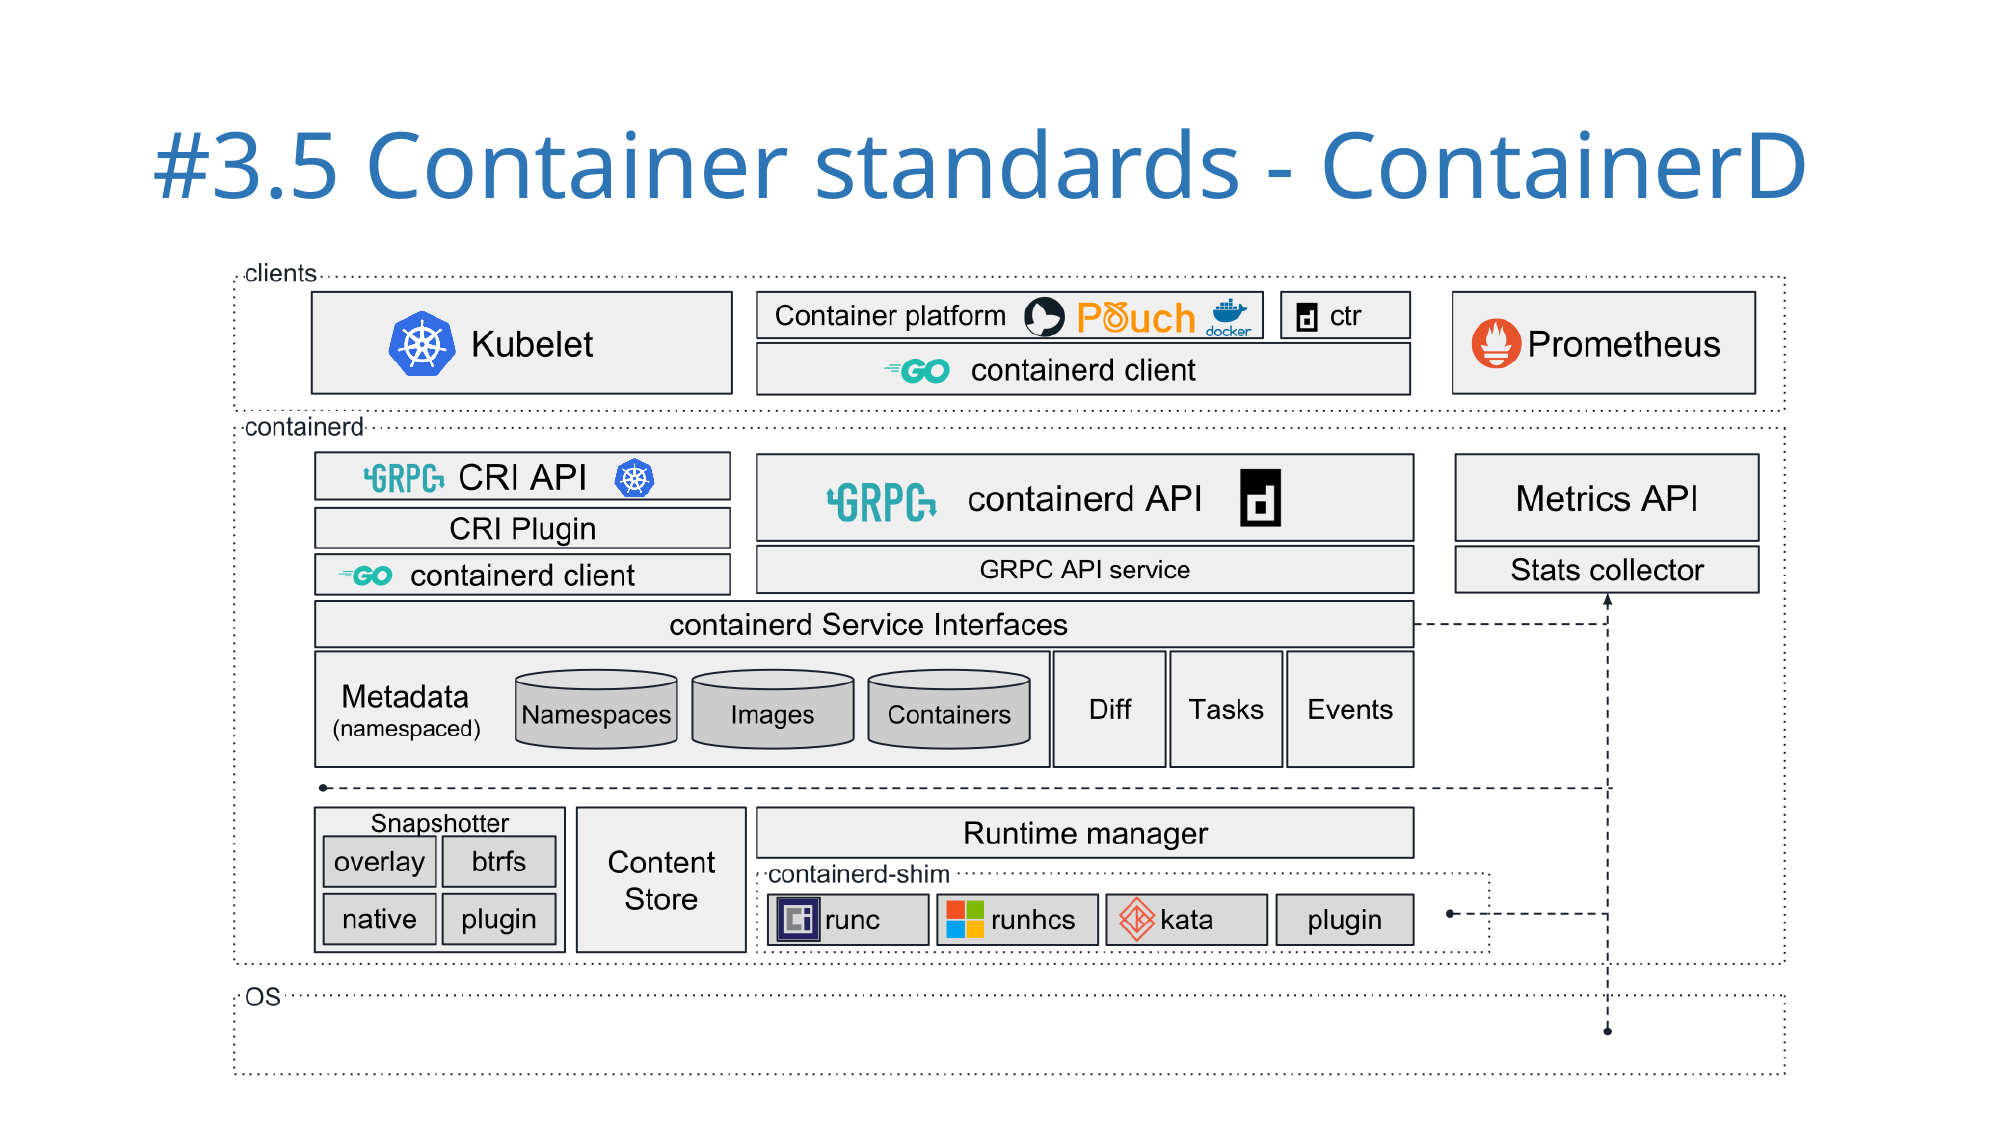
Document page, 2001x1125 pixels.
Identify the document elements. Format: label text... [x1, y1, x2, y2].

picture [221, 254, 1801, 1084]
title #3.5 Container standards - ContainerD [137, 59, 1863, 278]
